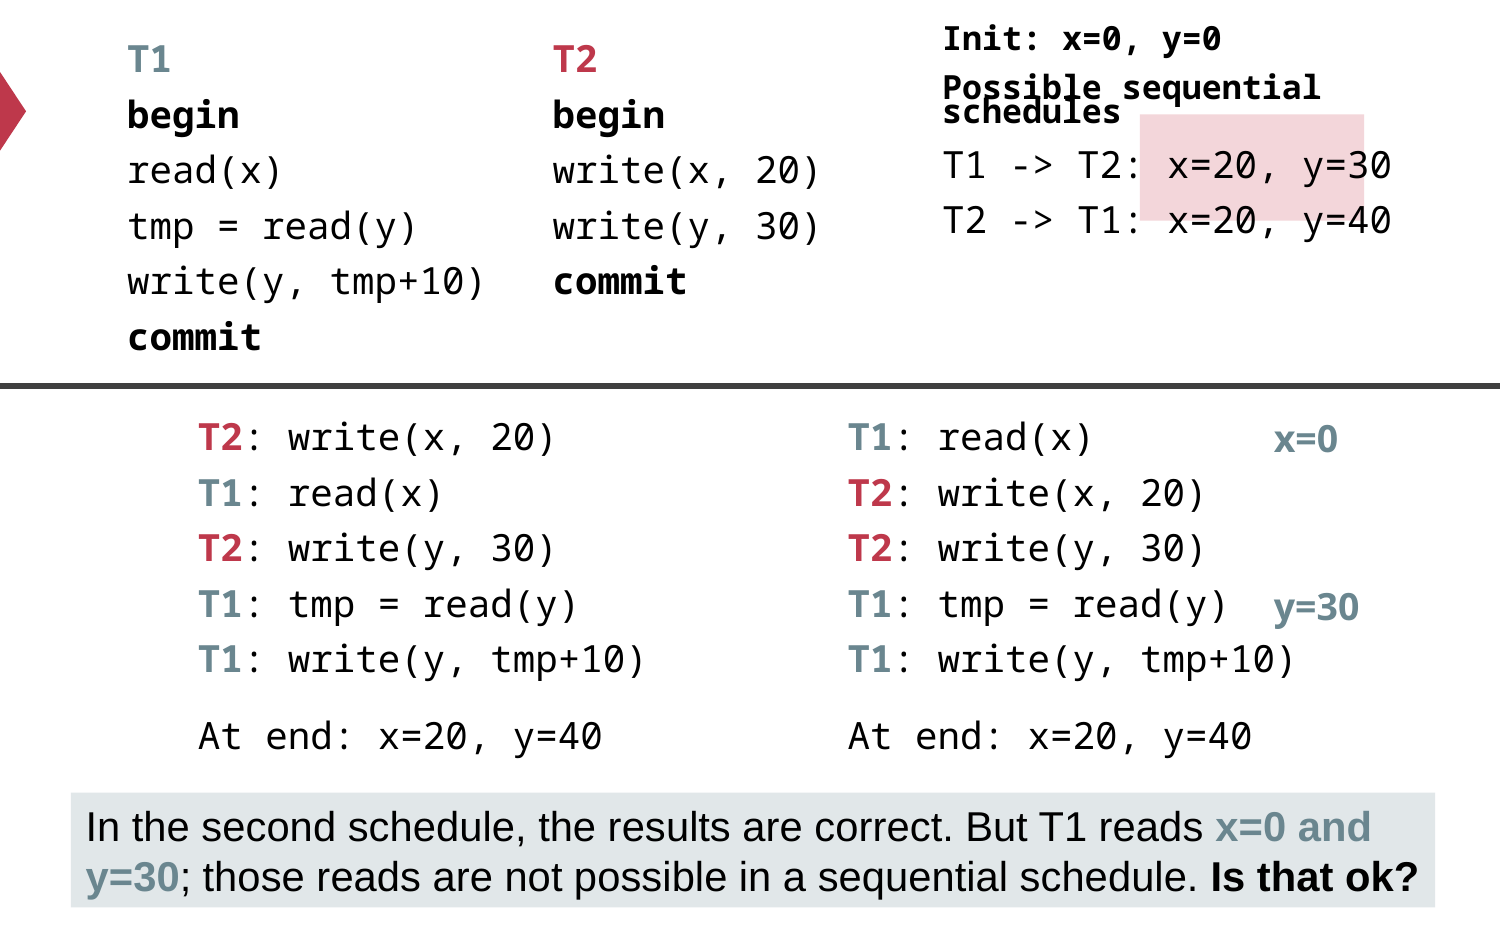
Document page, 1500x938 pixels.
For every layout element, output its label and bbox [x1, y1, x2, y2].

text_box [927, 73, 1500, 268]
text_box [927, 23, 1294, 64]
text_box [70, 389, 1436, 908]
text_box [112, 43, 869, 383]
